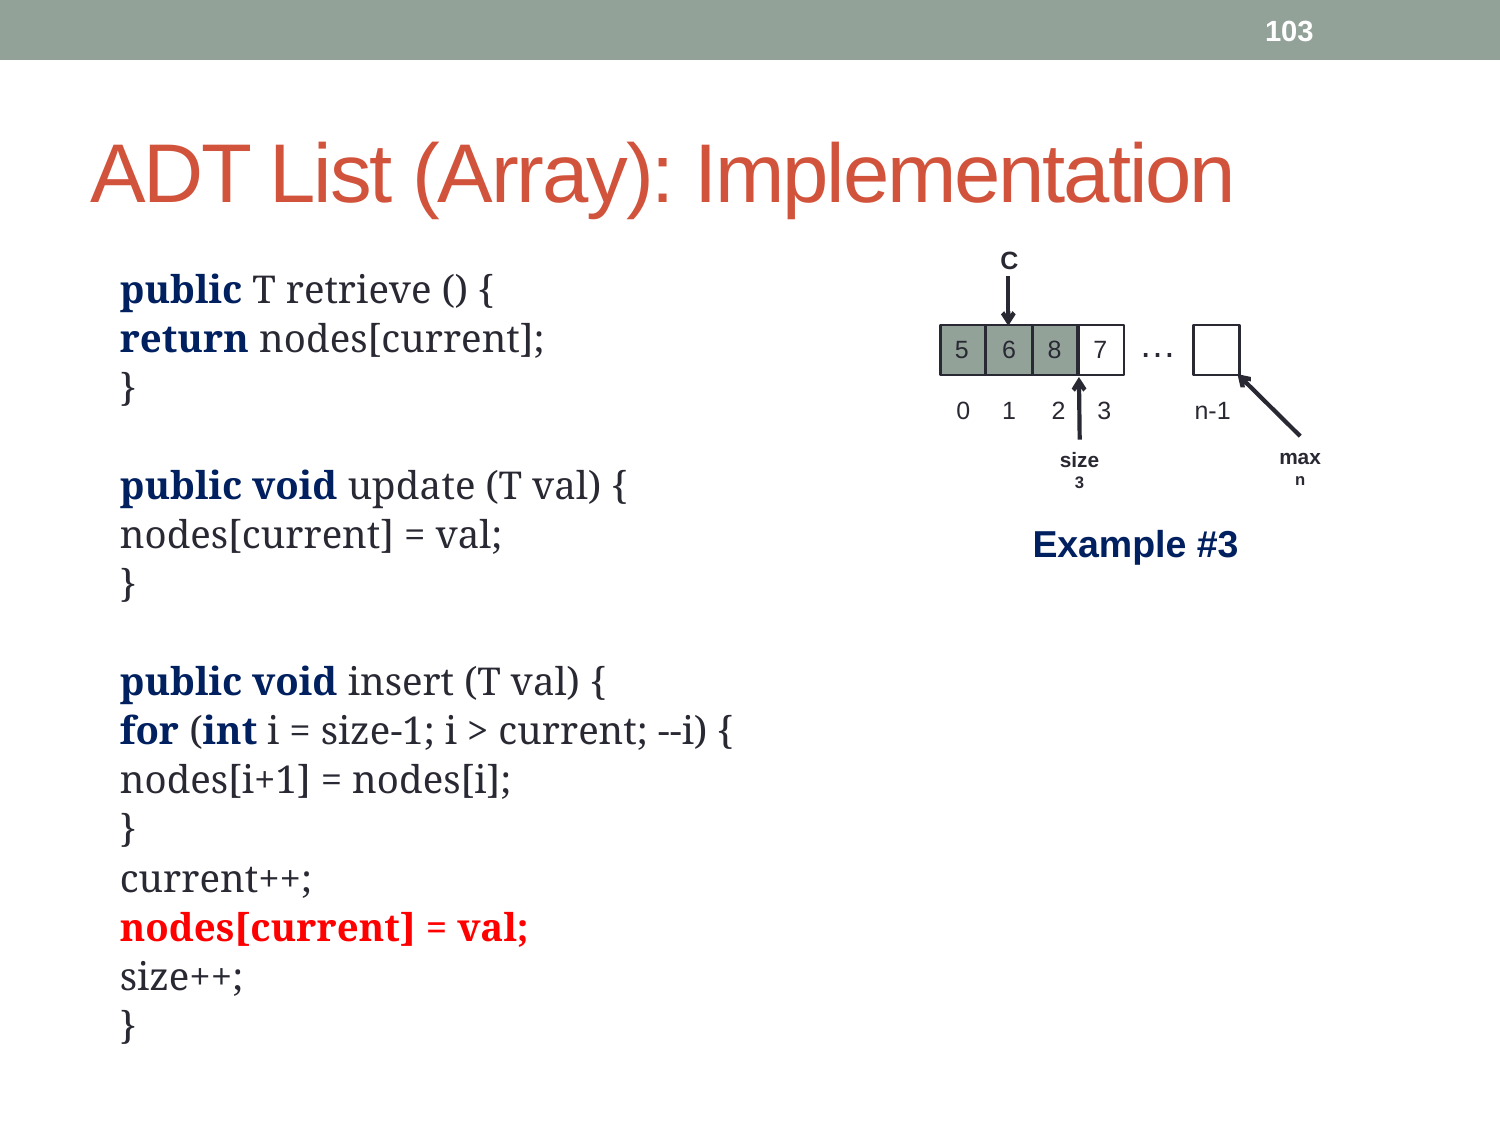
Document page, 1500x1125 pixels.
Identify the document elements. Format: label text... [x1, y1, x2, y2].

text_box 3 [1088, 387, 1127, 433]
text_box [983, 323, 1030, 377]
text_box 6 [987, 326, 1032, 372]
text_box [1237, 373, 1301, 437]
text_box n-1 [1179, 387, 1234, 433]
list public T retrieve () { return nodes[current]; } public void update (T val) { nodes[current] = val; } public void insert (T val) { for (int i = size-1; i > current; --i) { nodes[i+1] = nodes[i]; } current++; nodes[current] = val; size++; } [75, 262, 1425, 1063]
text_box 0 [941, 387, 986, 433]
text_box 7 [1078, 326, 1123, 372]
text_box [1030, 372, 1076, 377]
text_box 2 [1036, 387, 1075, 433]
text_box max n [1264, 436, 1336, 496]
text_box … [1123, 312, 1192, 373]
text_box C [985, 237, 1034, 283]
text_box [1191, 323, 1242, 377]
text_box 8 [1032, 326, 1077, 372]
slide_number 103 [1250, 3, 1425, 57]
text_box size 3 [1045, 439, 1115, 500]
text_box [938, 323, 983, 377]
text_box 1 [987, 387, 1032, 433]
title ADT List (Array): Implementation [75, 87, 1425, 250]
text_box 5 [940, 326, 984, 372]
text_box [1076, 323, 1126, 377]
text_box Example #3 [1017, 512, 1254, 573]
